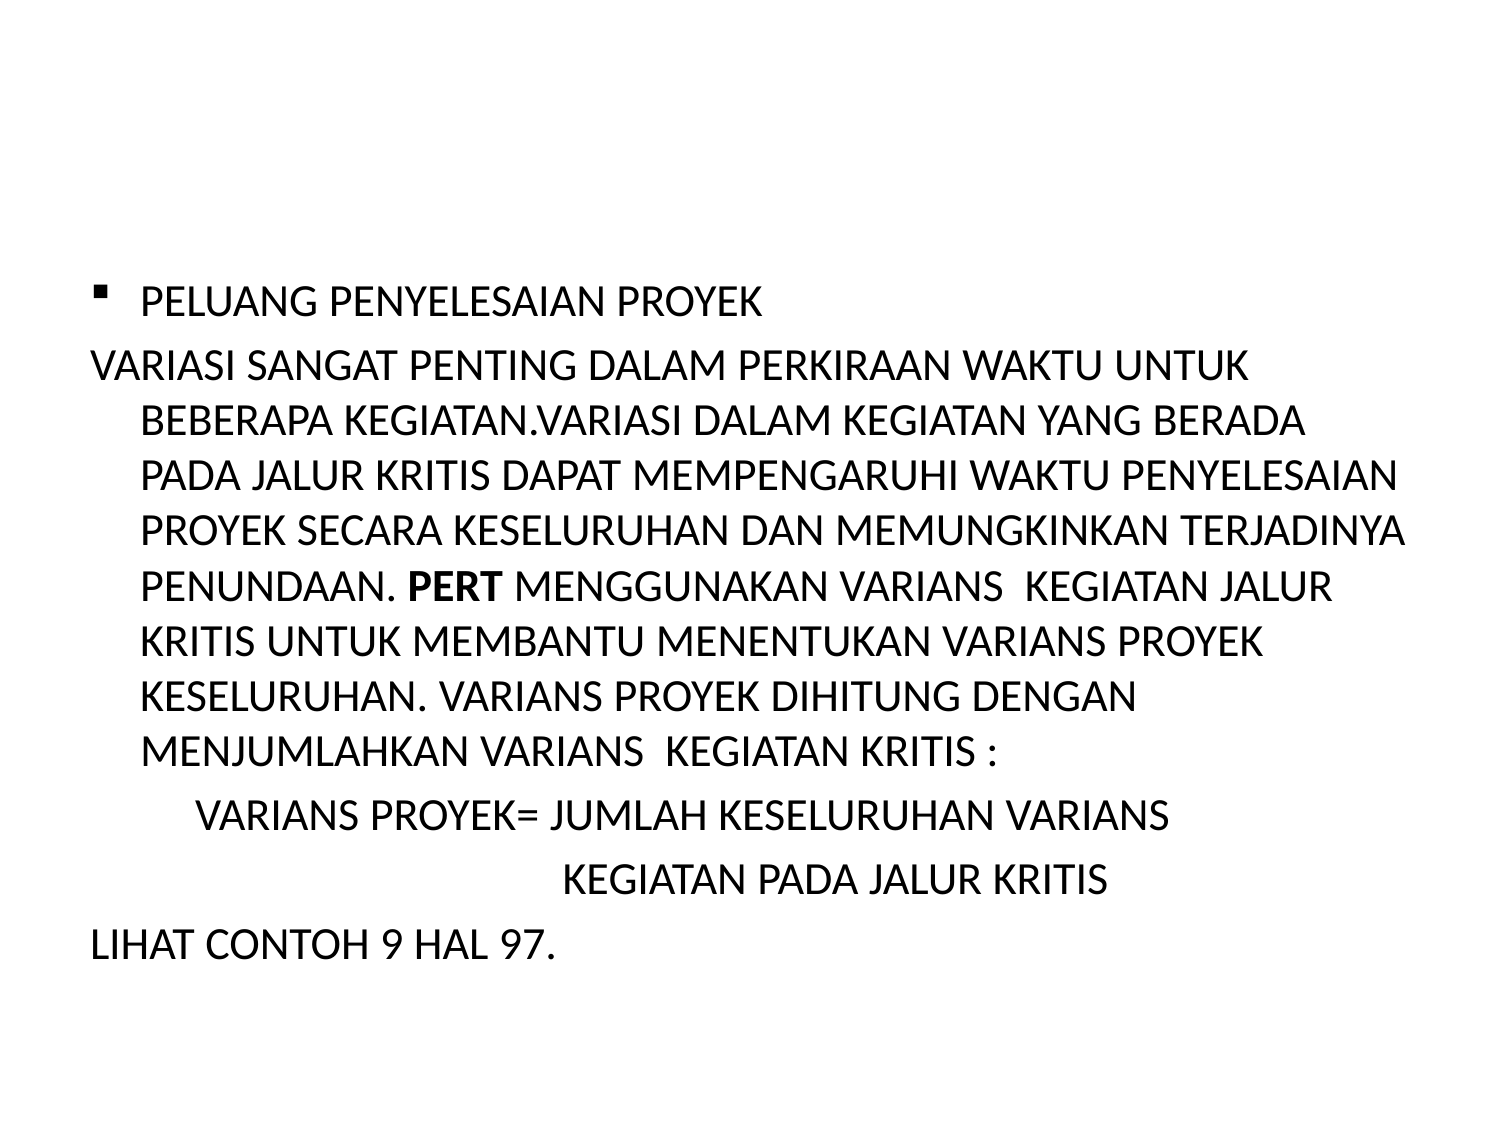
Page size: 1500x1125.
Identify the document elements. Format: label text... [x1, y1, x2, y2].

list PELUANG PENYELESAIAN PROYEK VARIASI SANGAT PENTING DALAM PERKIRAAN WAKTU UNTUK BEBERAPA KEGIATAN.VARIASI DALAM KEGIATAN YANG BERADA PADA JALUR KRITIS DAPAT MEMPENGARUHI WAKTU PENYELESAIAN PROYEK SECARA KESELURUHAN DAN MEMUNGKINKAN TERJADINYA PENUNDAAN. PERT MENGGUNAKAN VARIANS KEGIATAN JALUR KRITIS UNTUK MEMBANTU MENENTUKAN VARIANS PROYEK KESELURUHAN. VARIANS PROYEK DIHITUNG DENGAN MENJUMLAHKAN VARIANS KEGIATAN KRITIS : VARIANS PROYEK= JUMLAH KESELURUHAN VARIANS KEGIATAN PADA JALUR KRITIS LIHAT CONTOH 9 HAL 97. [75, 262, 1425, 1005]
